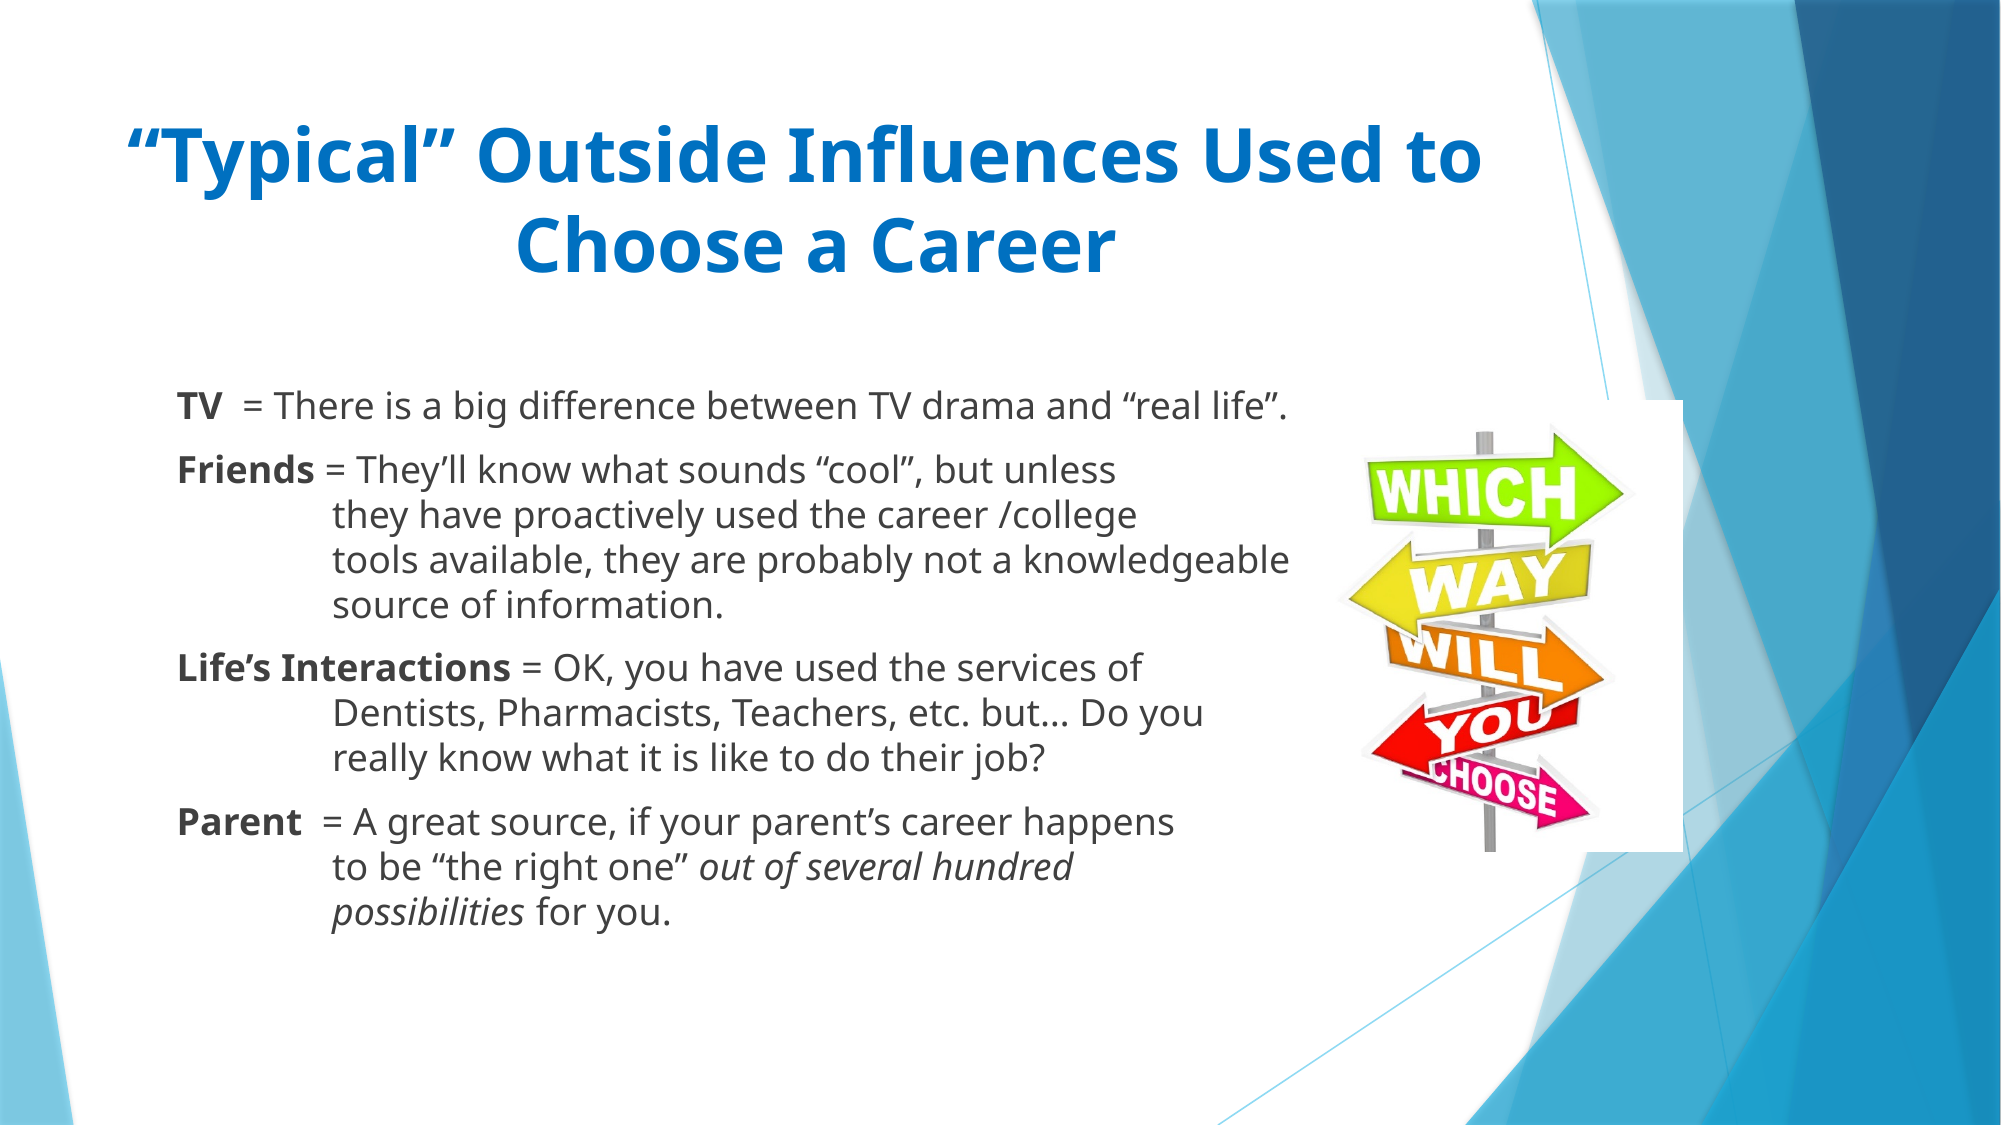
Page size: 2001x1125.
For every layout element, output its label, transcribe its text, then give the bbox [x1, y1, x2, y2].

title “Typical” Outside Influences Used to Choose a Career [111, 99, 1522, 317]
picture [1295, 400, 1684, 852]
list TV = There is a big difference between TV drama and “real life”. Friends = They’ll know what sounds “cool”, but unless they have proactively used the career /college tools available, they are probably not a knowledgeable source of information. Life’s Interactions = OK, you have used the services of Dentists, Pharmacists, Teachers, etc. but… Do you really know what it is like to do their job? Parent = A great source, if your parent’s career happens to be “the right one” out of several hundred possibilities for you. [161, 374, 1572, 1011]
